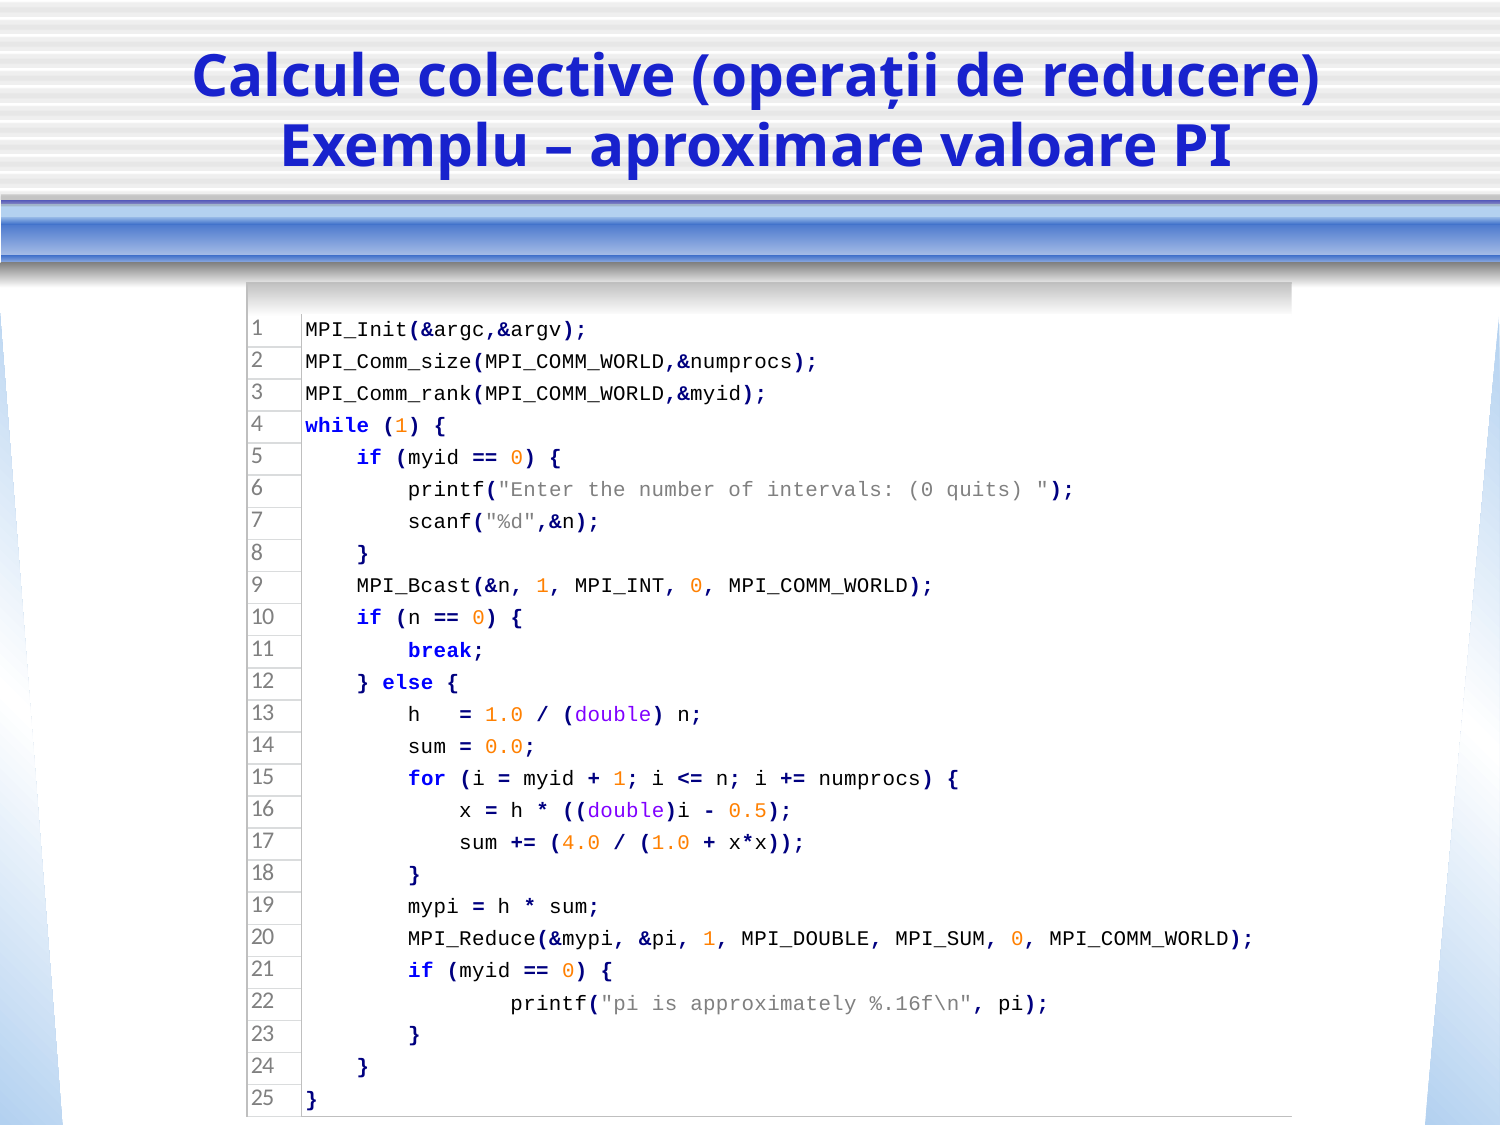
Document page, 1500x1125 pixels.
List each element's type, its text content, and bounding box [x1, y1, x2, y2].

picture [0, 0, 1500, 194]
text_box Calcule colective (operații de reducere) Exemplu – aproximare valoare PI [24, 30, 1488, 206]
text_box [245, 281, 1294, 1118]
